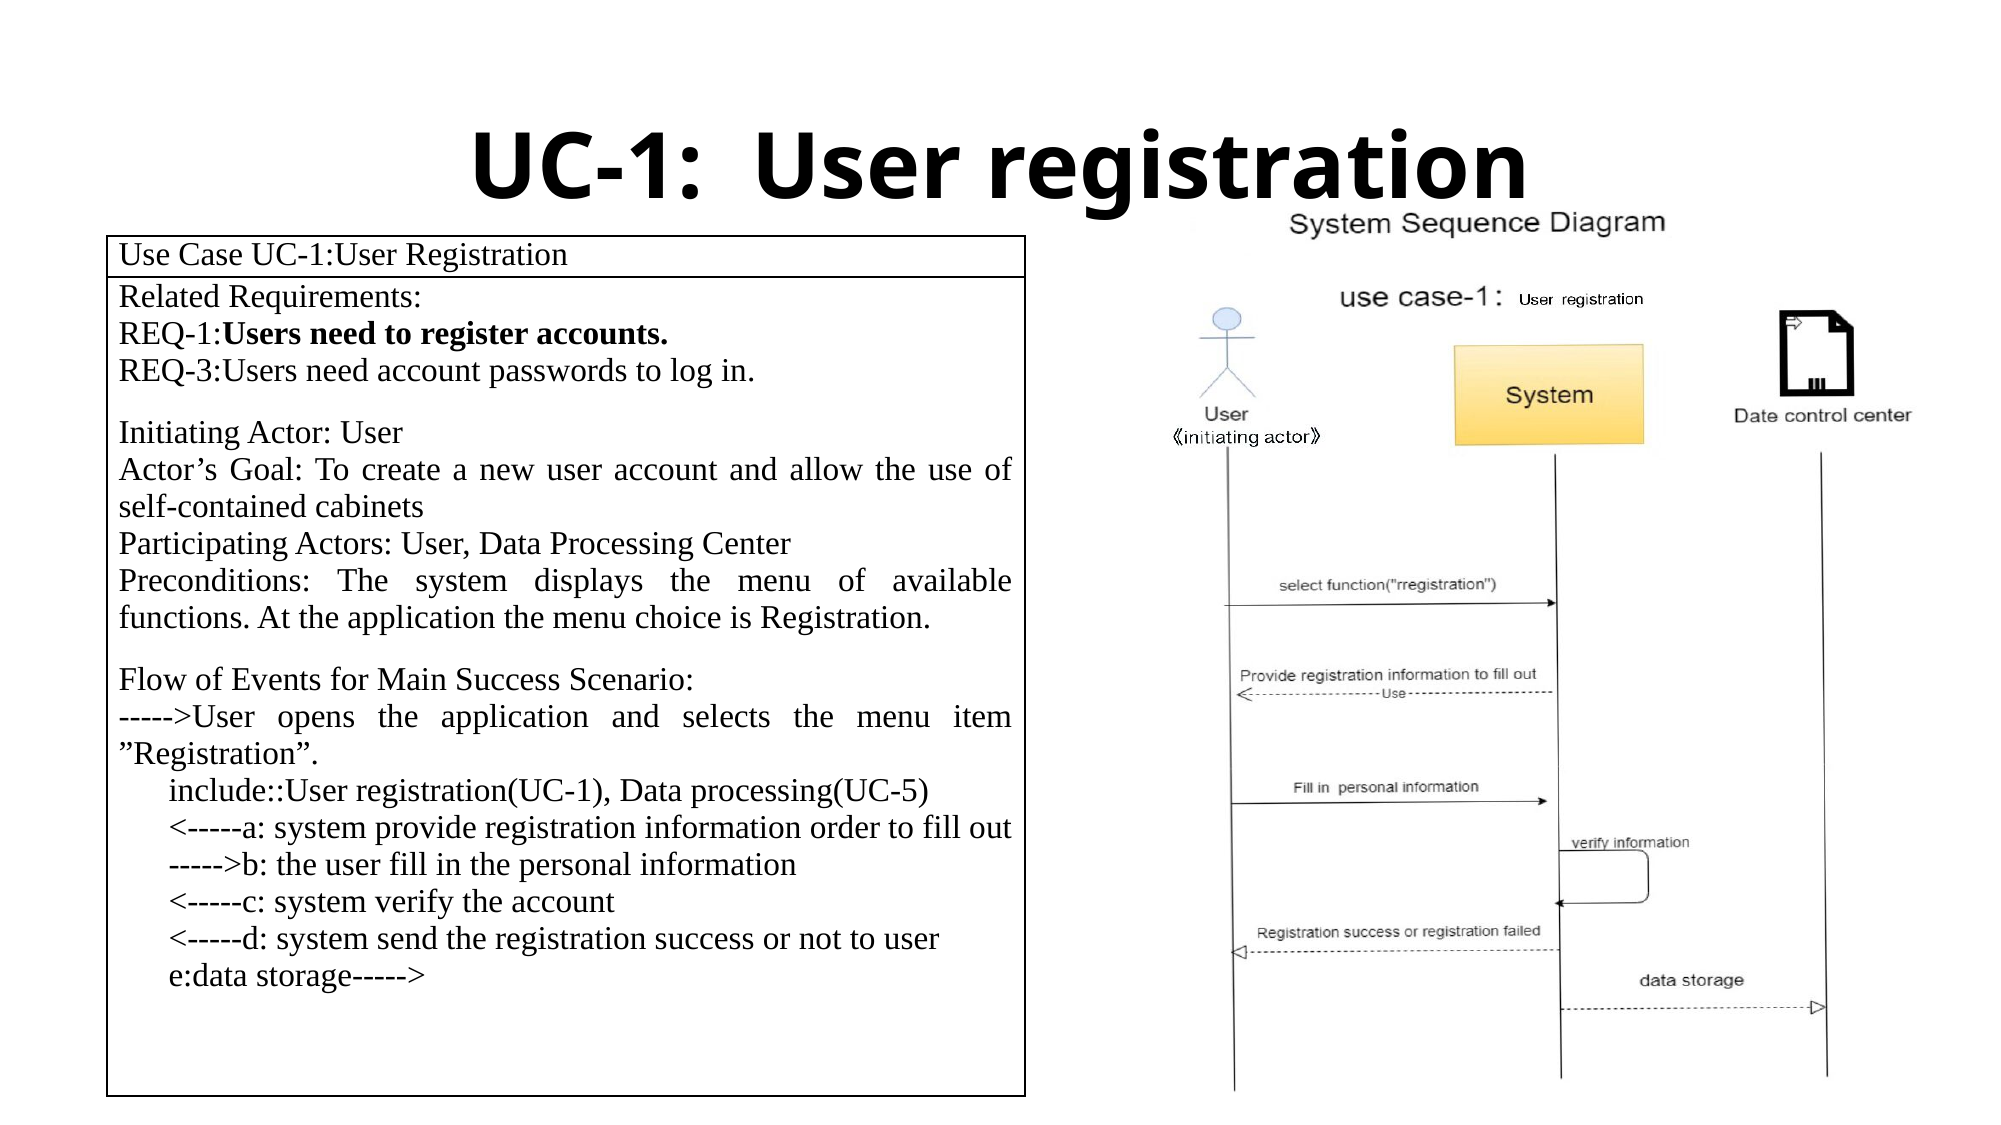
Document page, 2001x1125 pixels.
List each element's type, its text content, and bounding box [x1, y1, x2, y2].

title UC-1: User registration [137, 59, 1863, 278]
table_header Use Case UC-1:User Registration [108, 237, 1024, 276]
table_cell Related Requirements: REQ-1:Users need to register accounts. REQ-3:Users need account passwords to log in. Initiating Actor: User Actor’s Goal: To create a new user account and allow the use of self-contained cabinets Participating Actors: User, Data Processing Center Preconditions: The system displays the menu of available functions. At the application the menu choice is Registration. Flow of Events for Main Success Scenario: ----->User opens the application and selects the menu item ”Registration”. include::User registration(UC-1), Data processing(UC-5) <-----a: system provide registration information order to fill out ----->b: the user fill in the personal information <-----c: system verify the account <-----d: system send the registration success or not to user e:data storage-----> [108, 278, 1024, 1095]
picture [1162, 168, 1927, 1125]
